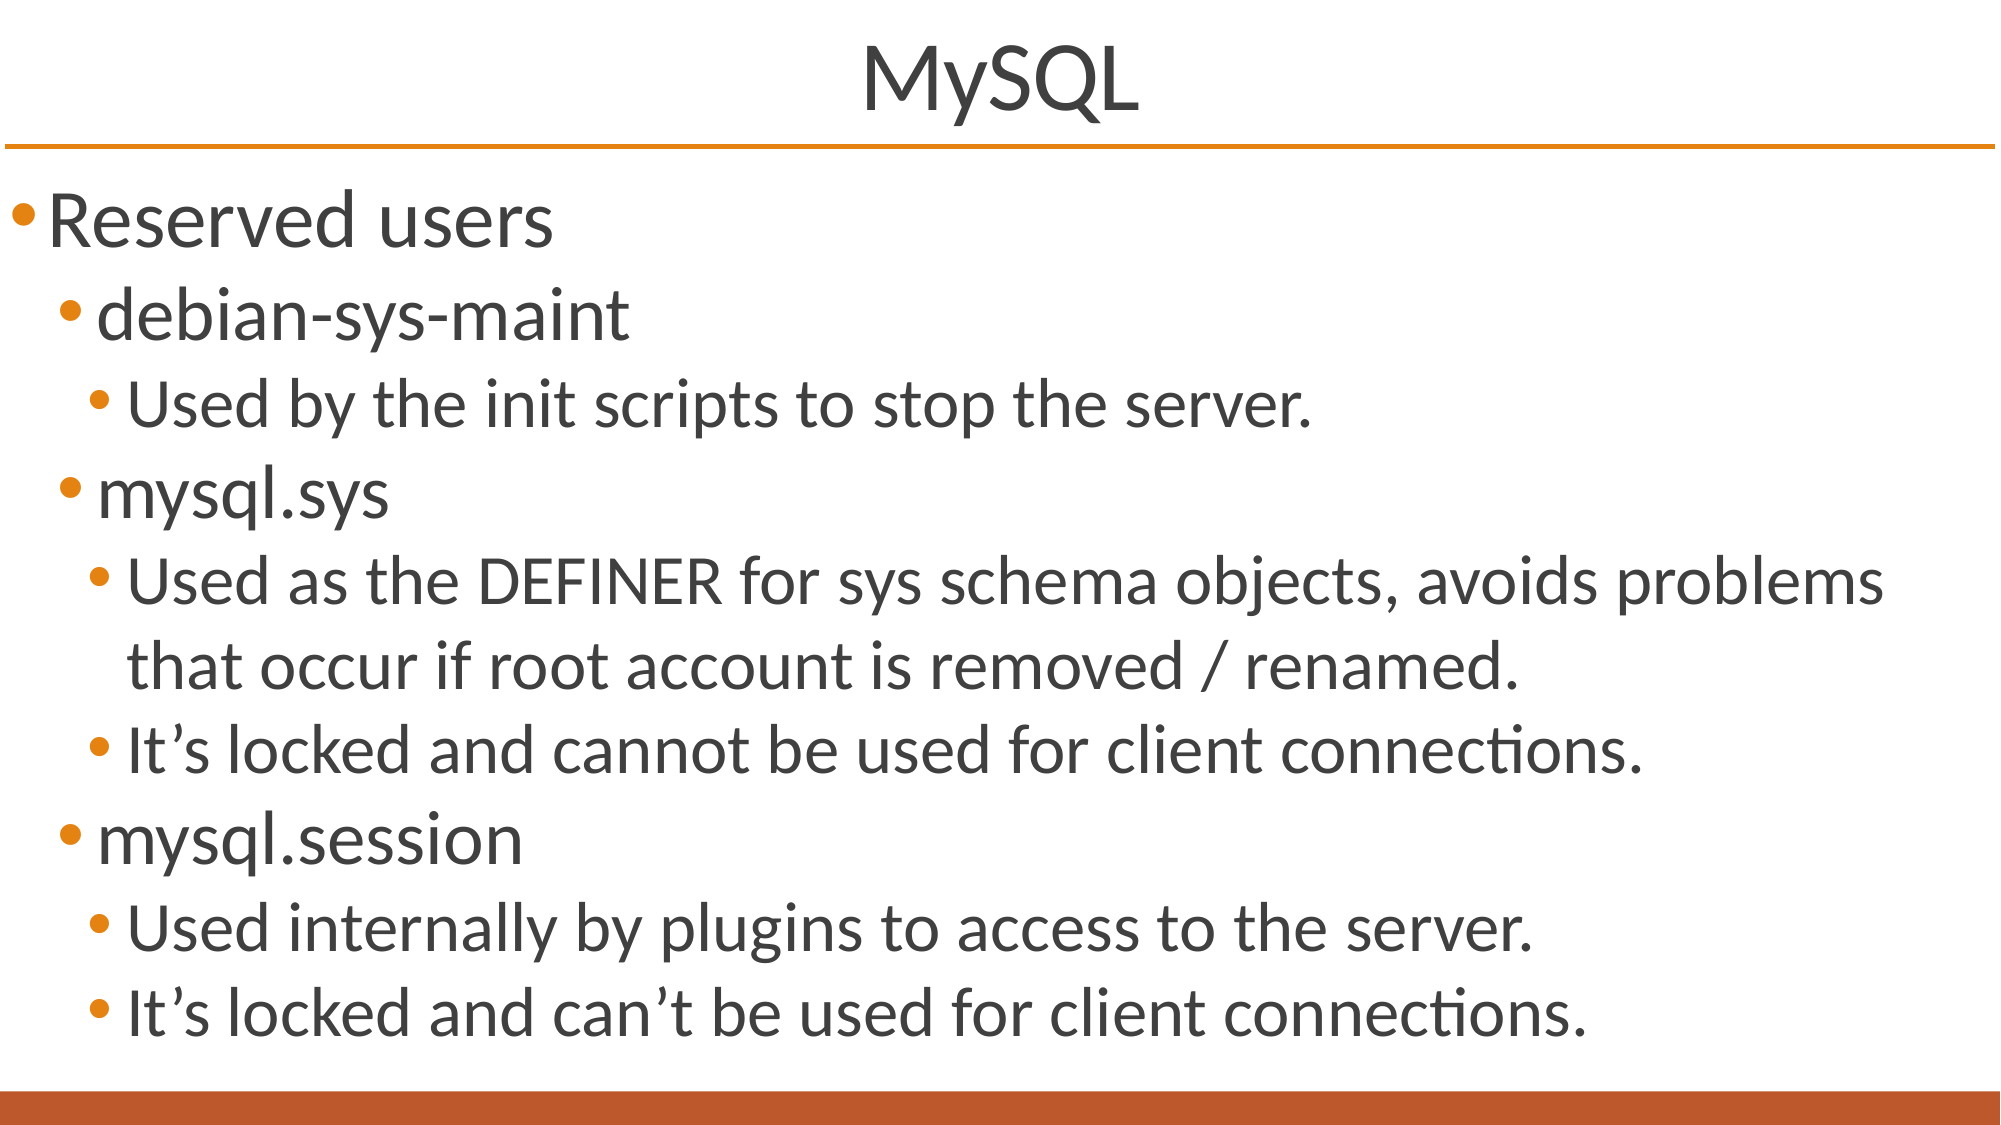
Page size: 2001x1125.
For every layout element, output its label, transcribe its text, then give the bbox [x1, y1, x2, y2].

list Reserved users debian-sys-maint Used by the init scripts to stop the server. mysql.sys Used as the DEFINER for sys schema objects, avoids problems that occur if root account is removed / renamed. It’s locked and cannot be used for client connections. mysql.session Used internally by plugins to access to the server. It’s locked and can’t be used for client connections. [9, 156, 1990, 1092]
title MySQL [5, 6, 1995, 139]
